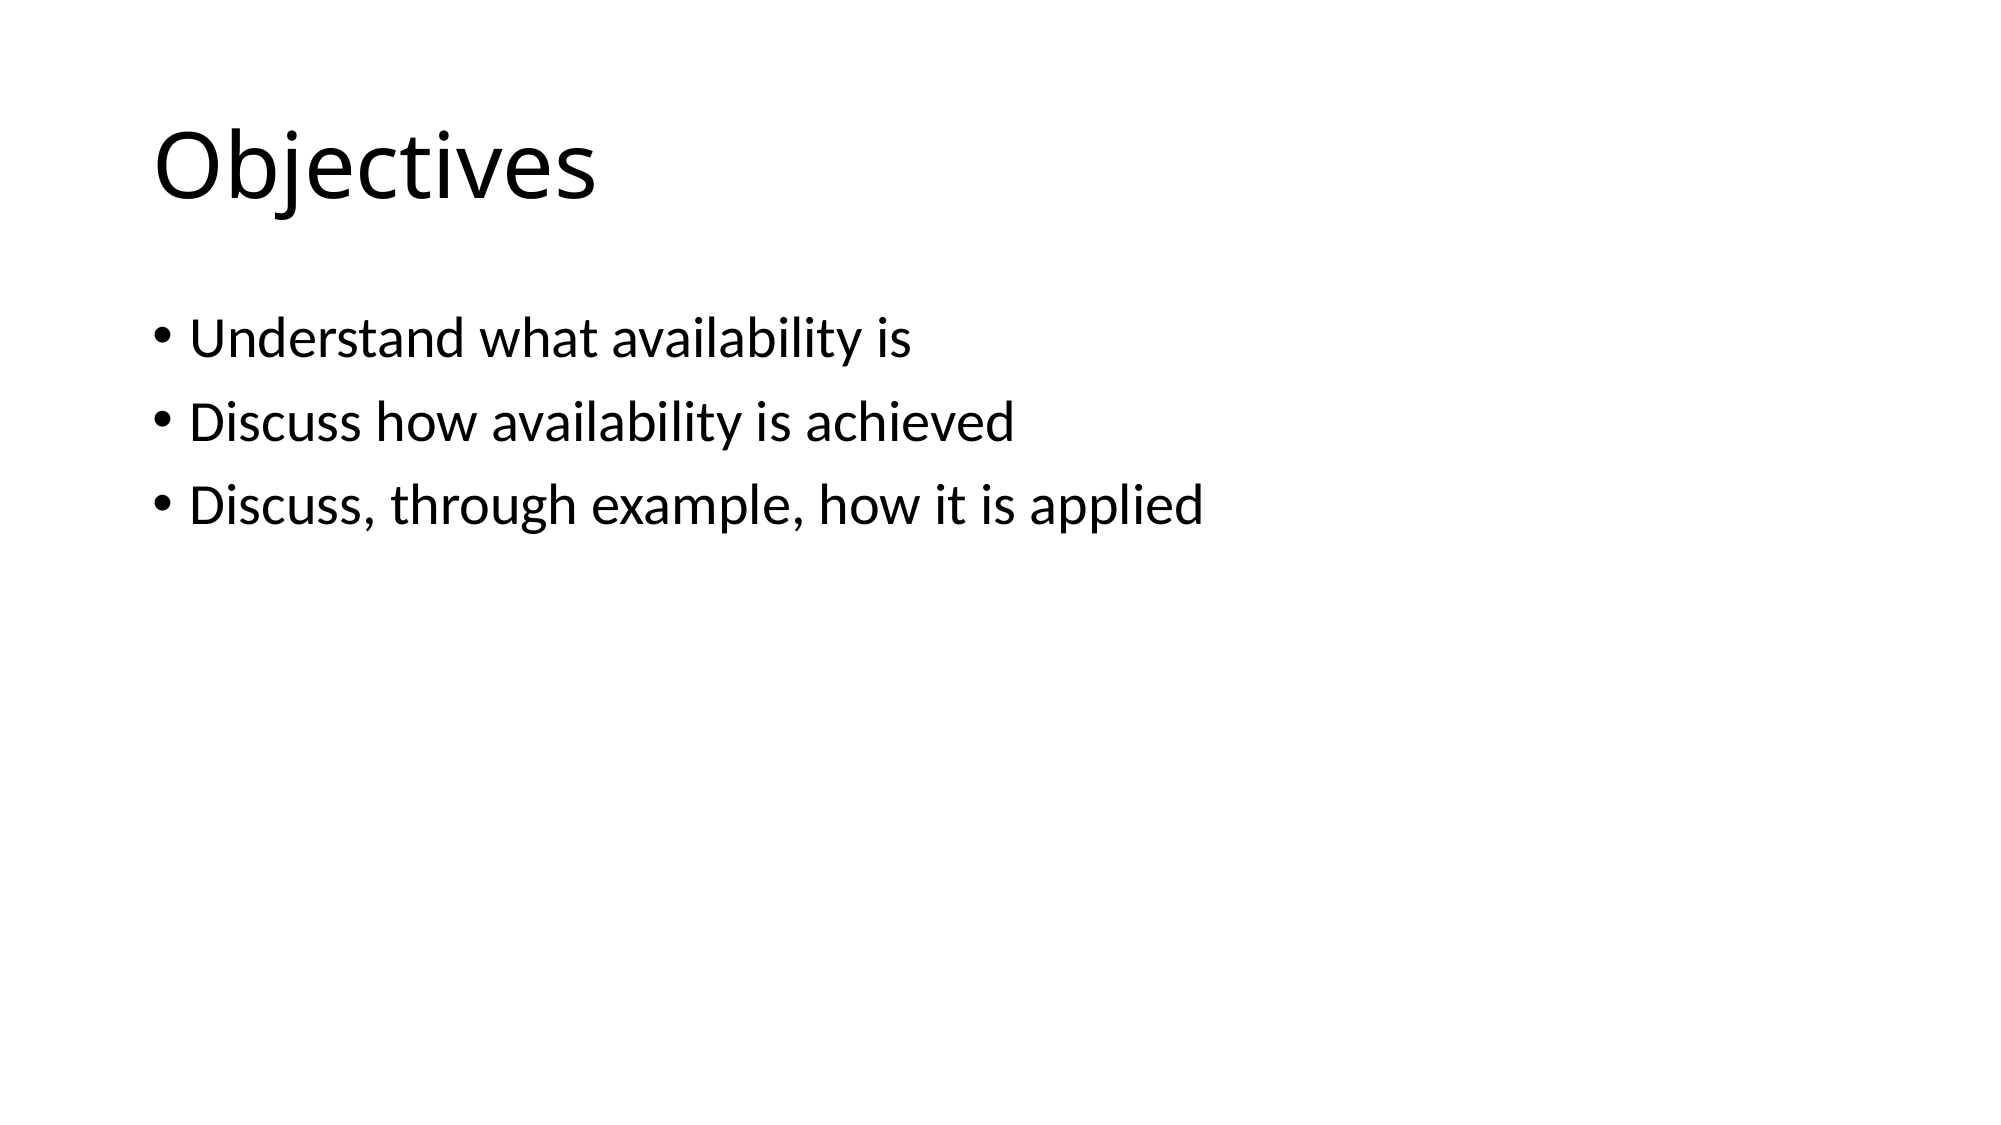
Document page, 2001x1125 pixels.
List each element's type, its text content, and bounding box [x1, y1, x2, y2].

title Objectives [137, 59, 1863, 278]
list Understand what availability is Discuss how availability is achieved Discuss, through example, how it is applied [137, 299, 1863, 1014]
